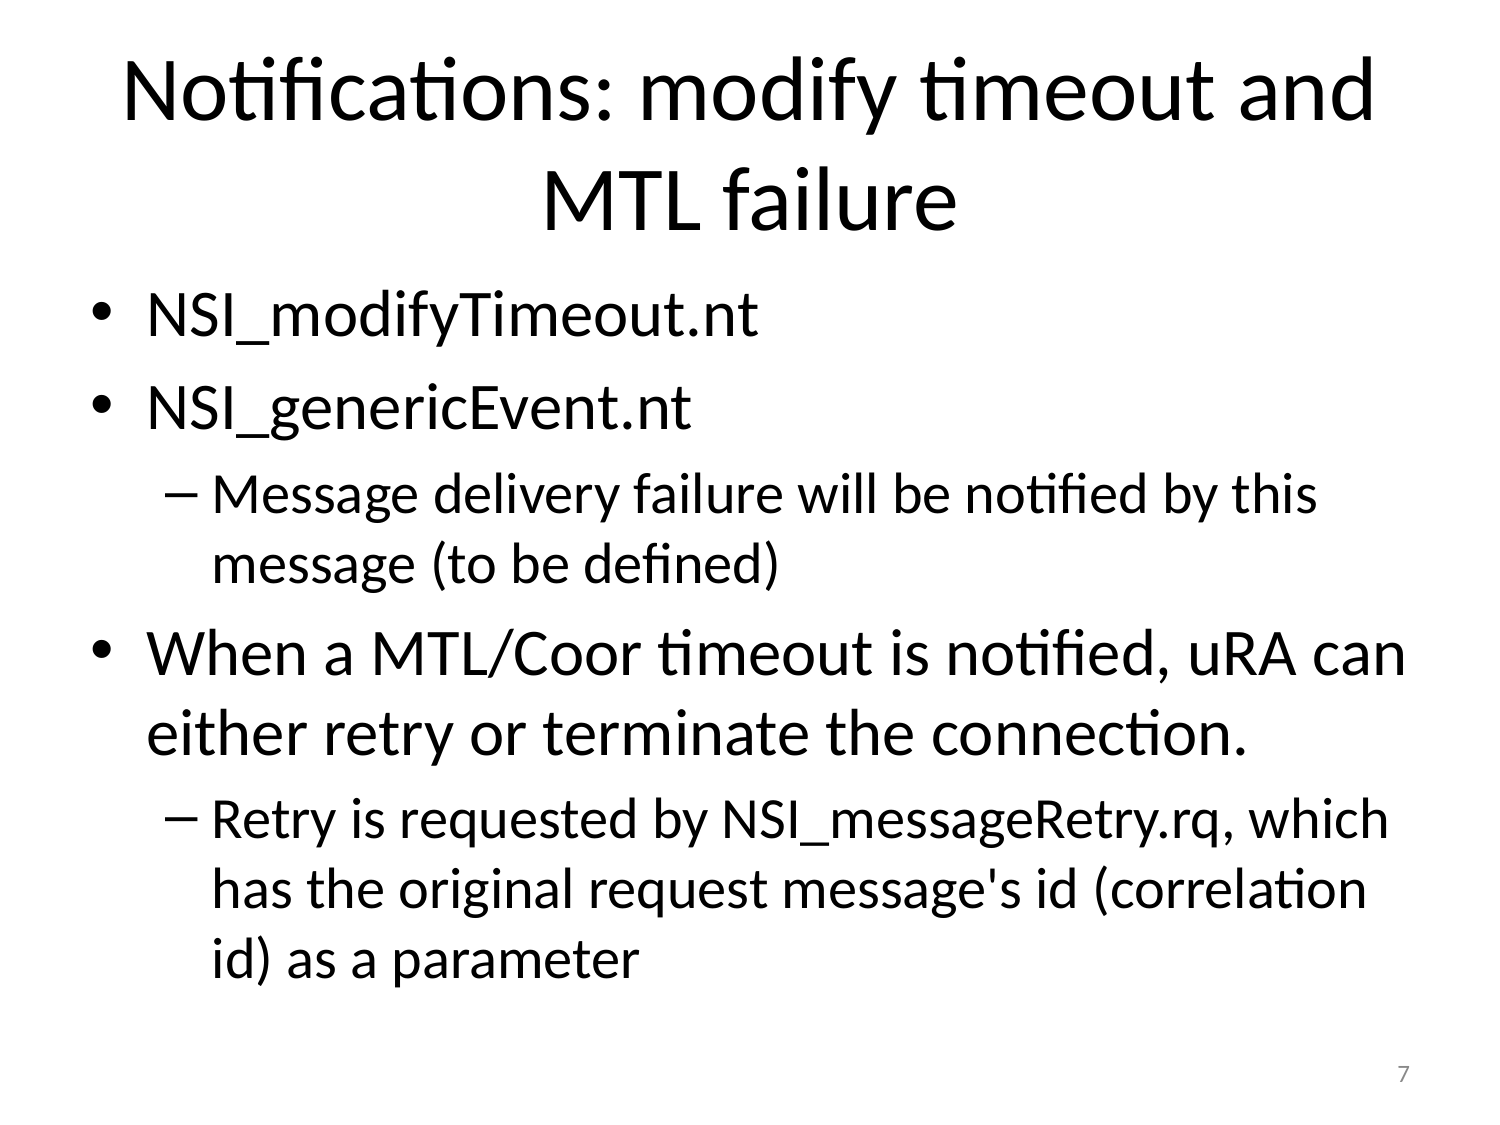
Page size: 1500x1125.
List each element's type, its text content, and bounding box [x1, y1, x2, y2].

slide_number 7 [1074, 1042, 1425, 1103]
title Notifications: modify timeout and MTL failure [75, 45, 1425, 233]
list NSI_modifyTimeout.nt NSI_genericEvent.nt Message delivery failure will be notified by this message (to be defined) When a MTL/Coor timeout is notified, uRA can either retry or terminate the connection. Retry is requested by NSI_messageRetry.rq, which has the original request message's id (correlation id) as a parameter [75, 262, 1425, 1005]
